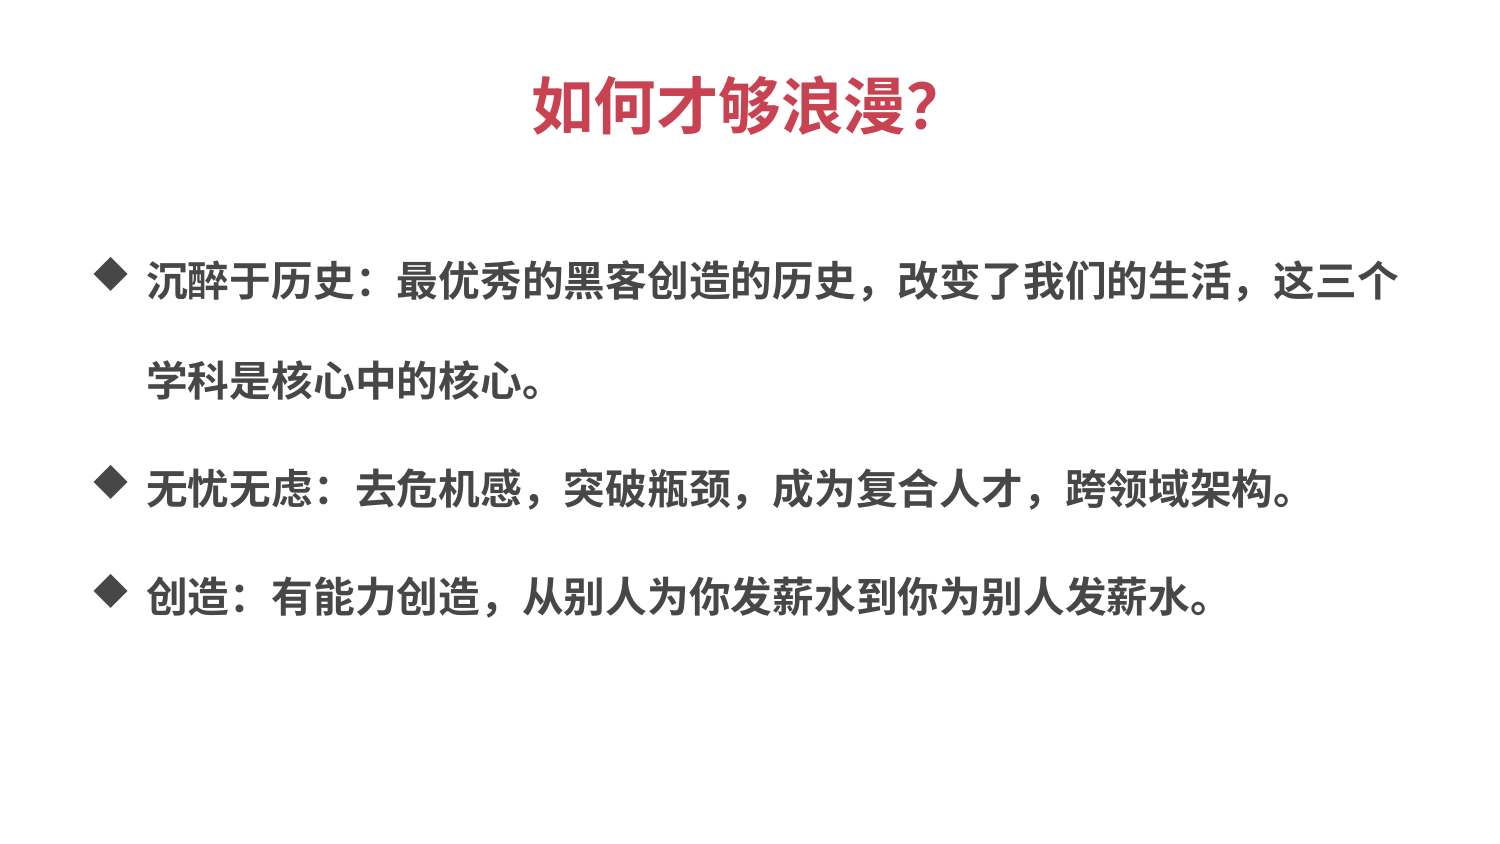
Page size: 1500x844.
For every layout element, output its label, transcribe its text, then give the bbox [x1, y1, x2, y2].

title 如何才够浪漫？ [74, 33, 1426, 175]
list 沉醉于历史：最优秀的黑客创造的历史，改变了我们的生活，这三个学科是核心中的核心。 无忧无虑：去危机感，突破瓶颈，成为复合人才，跨领域架构。 创造：有能力创造，从别人为你发薪水到你为别人发薪水。 [74, 196, 1426, 754]
